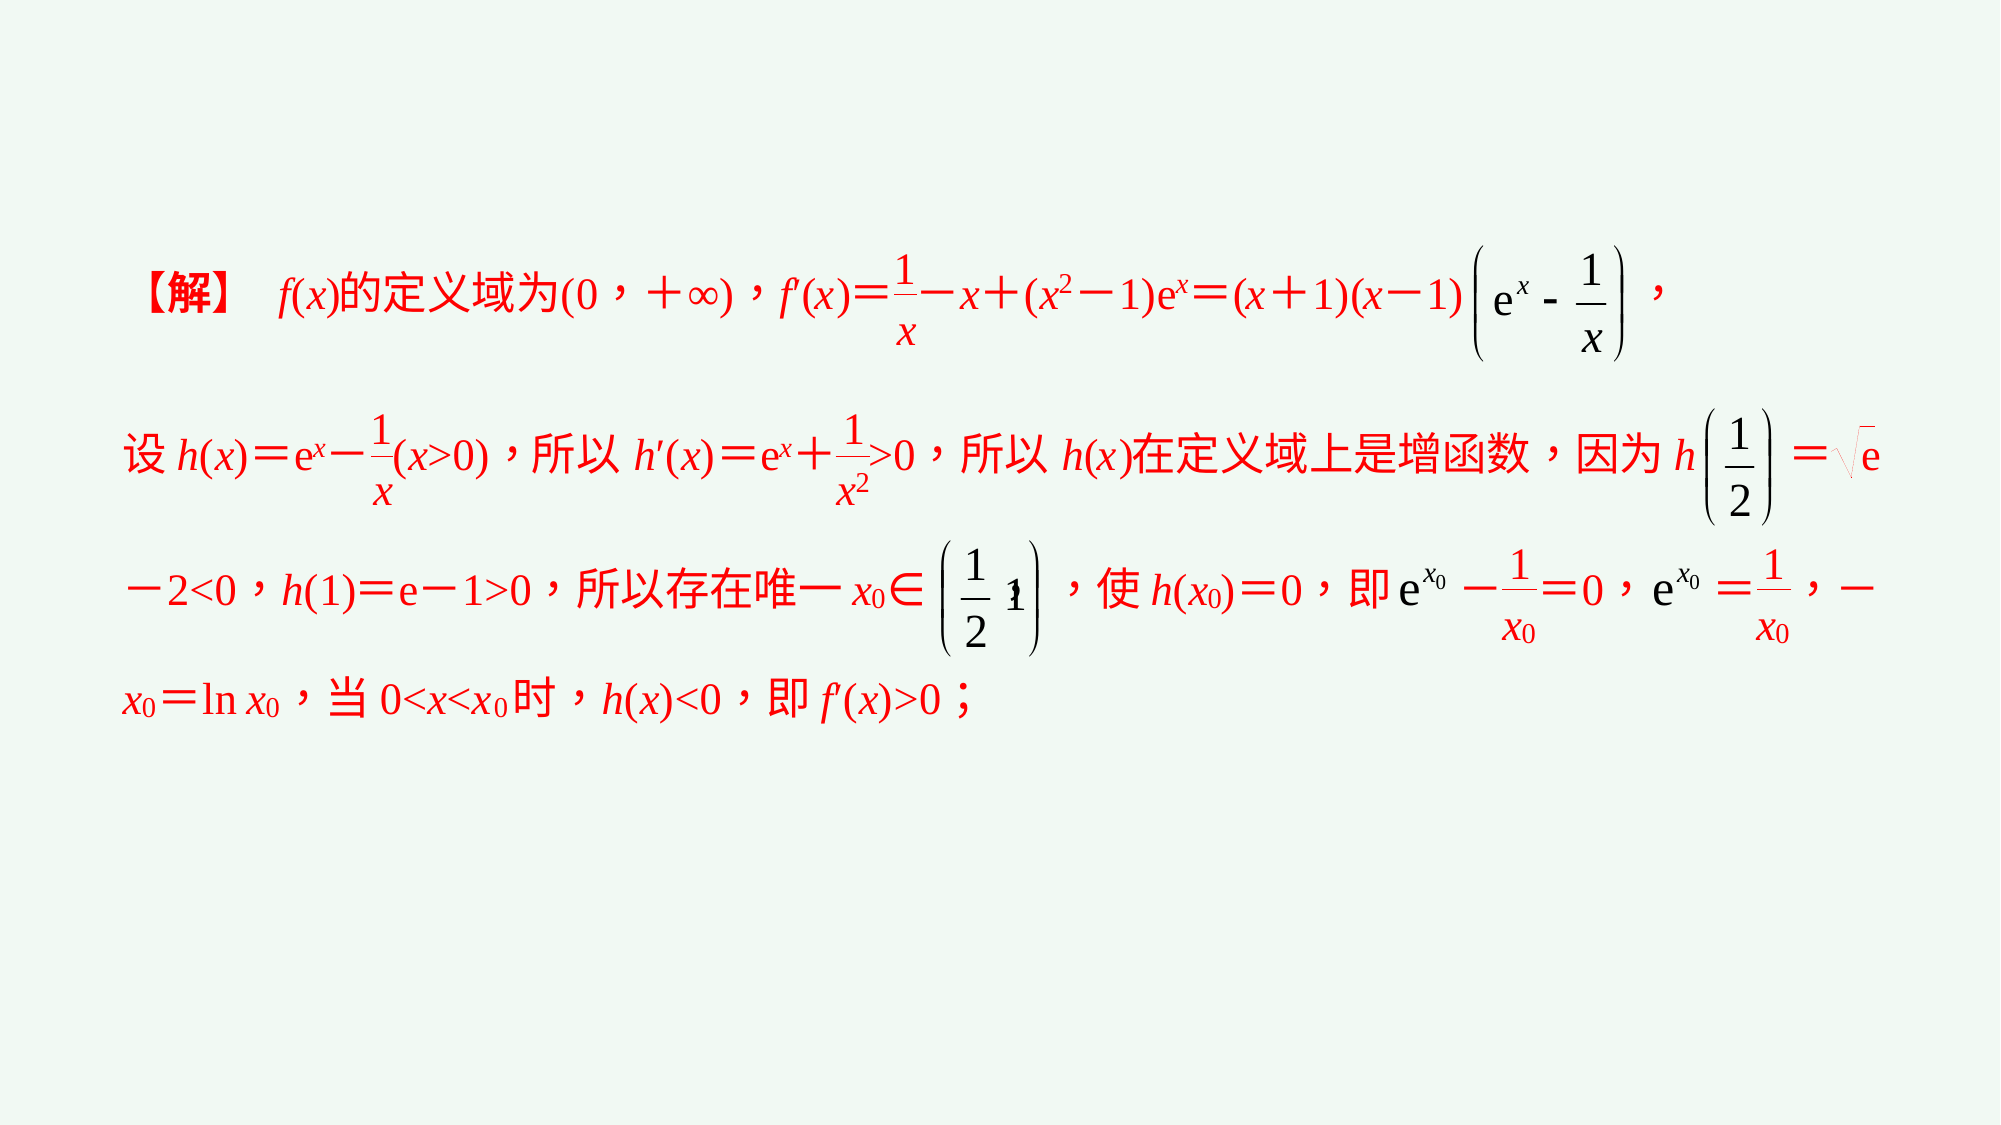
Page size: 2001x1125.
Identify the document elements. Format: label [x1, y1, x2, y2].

text_box [122, 236, 1881, 733]
